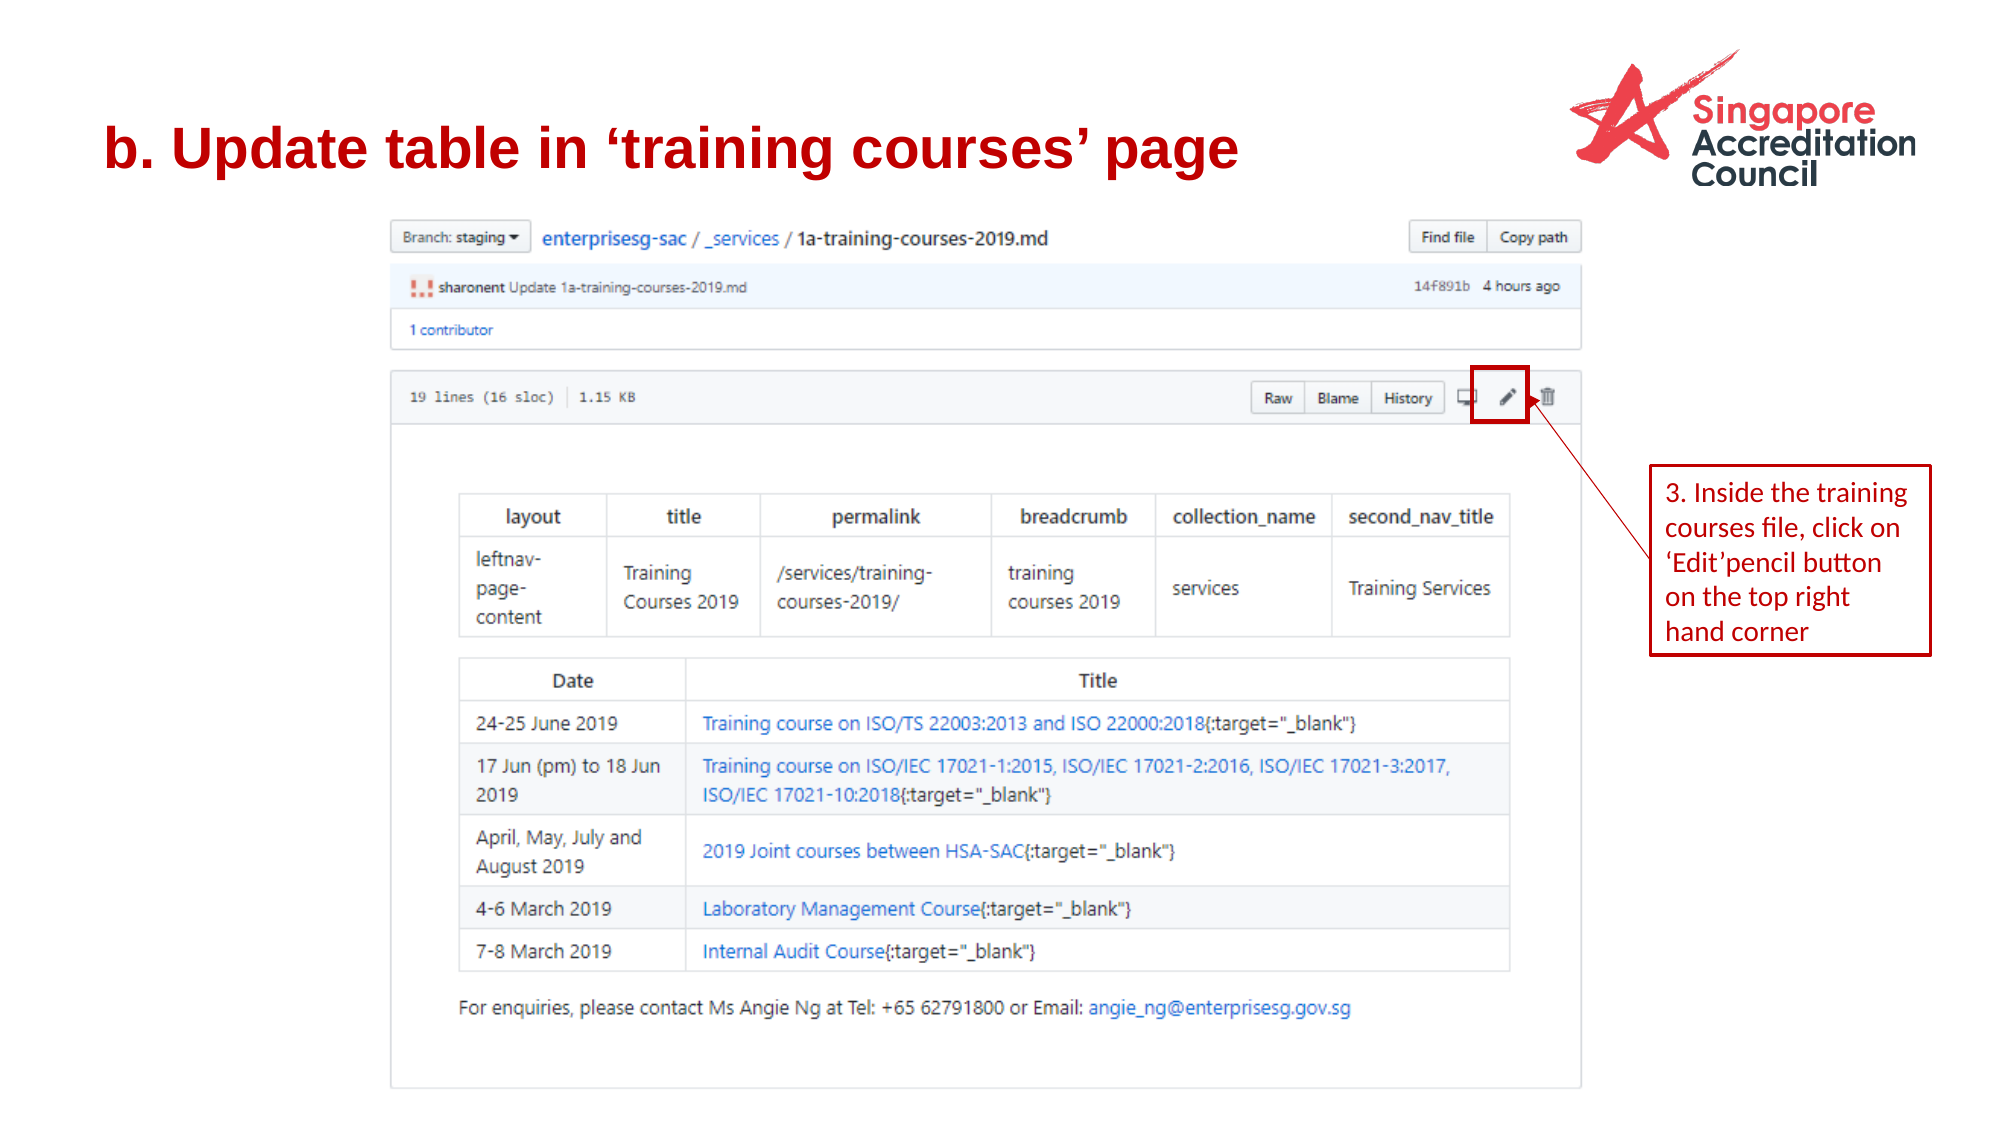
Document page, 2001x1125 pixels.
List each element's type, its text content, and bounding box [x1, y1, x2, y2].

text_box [1527, 394, 1651, 562]
title b. Update table in ‘training courses’ page [88, 58, 1559, 241]
picture [366, 200, 1599, 1115]
text_box 3. Inside the training courses file, click on ‘Edit’pencil button on the top right hand corner [1650, 465, 1931, 656]
